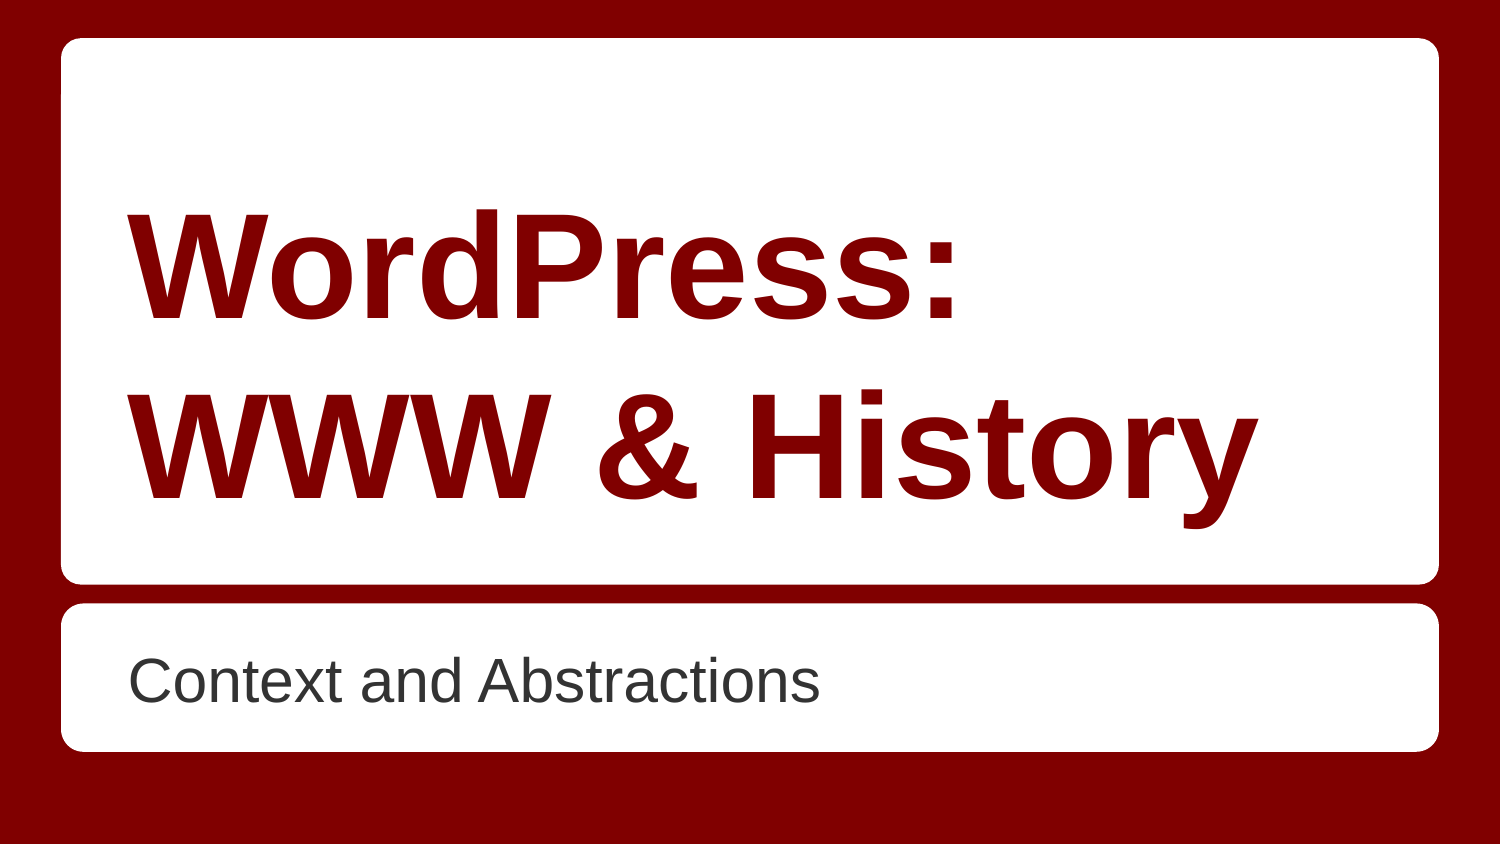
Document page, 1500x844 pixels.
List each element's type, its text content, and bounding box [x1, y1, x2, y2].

title WordPress: WWW & History [112, 77, 1388, 544]
subtitle Context and Abstractions [112, 639, 1388, 715]
